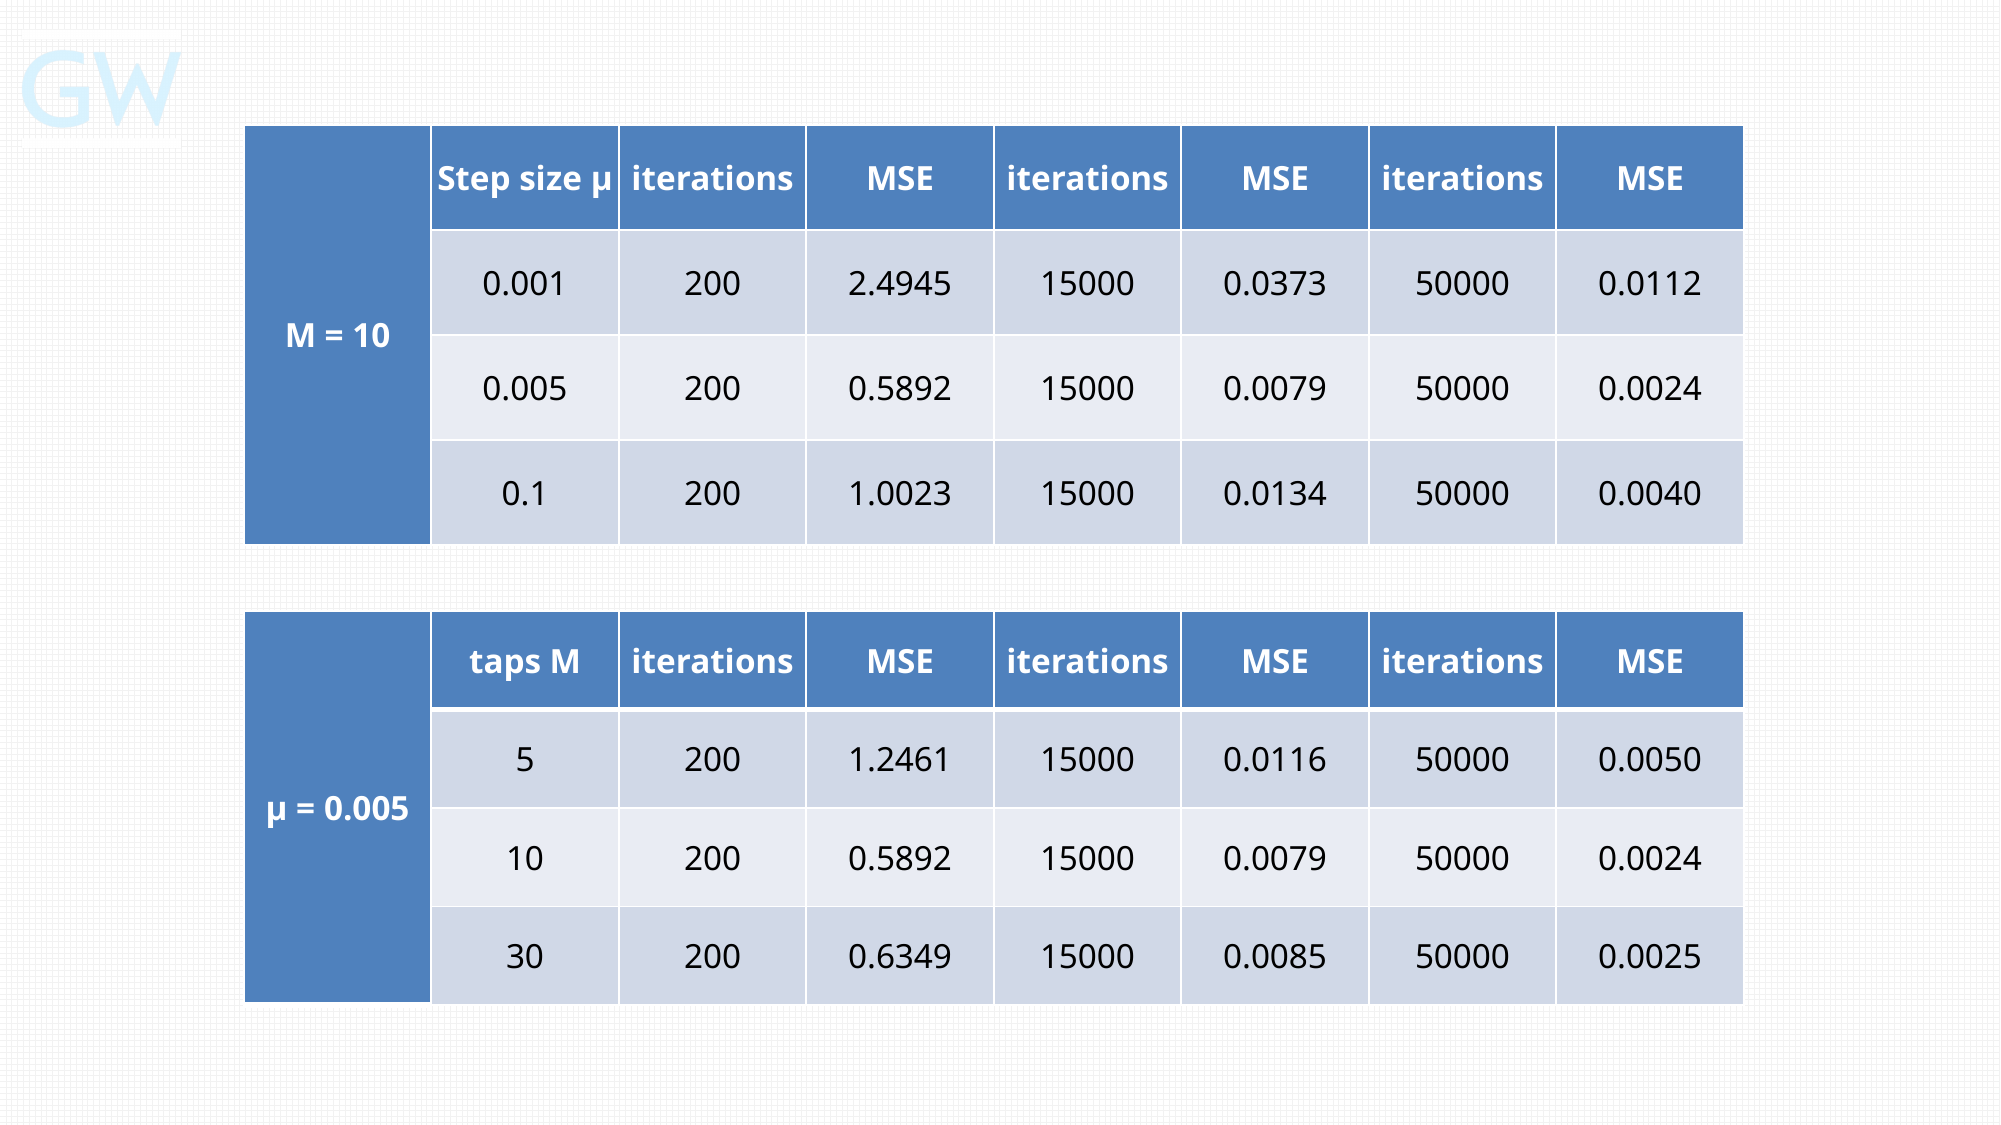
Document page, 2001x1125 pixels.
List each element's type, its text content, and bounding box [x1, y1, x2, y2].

table_cell 1.0023 [807, 441, 993, 544]
table_cell 50000 [1370, 231, 1555, 334]
table_cell 5 [432, 712, 618, 807]
table_cell 0.0025 [1557, 907, 1743, 1004]
table_header Step size µ [432, 126, 618, 229]
table_cell 0.0085 [1182, 907, 1368, 1004]
table_header iterations [995, 612, 1180, 707]
table_cell 200 [620, 712, 805, 807]
table_cell 0.1 [432, 441, 618, 544]
table_header iterations [1370, 126, 1555, 229]
table_cell 30 [432, 907, 618, 1004]
table_cell 15000 [995, 231, 1180, 334]
table_cell 200 [620, 809, 805, 906]
table_header MSE [807, 612, 993, 707]
table_header MSE [1182, 612, 1368, 707]
table_header MSE [1557, 126, 1743, 229]
table_cell 2.4945 [807, 231, 993, 334]
table_header iterations [1370, 612, 1555, 707]
table_cell 0.005 [432, 336, 618, 439]
table_header MSE [807, 126, 993, 229]
table_cell 0.0079 [1182, 336, 1368, 439]
table_header MSE [1182, 126, 1368, 229]
table_cell 15000 [995, 809, 1180, 906]
table_cell 15000 [995, 336, 1180, 439]
table_cell 200 [620, 907, 805, 1004]
table_cell 50000 [1370, 712, 1555, 807]
table_cell 0.0024 [1557, 809, 1743, 906]
table_cell 15000 [995, 907, 1180, 1004]
table_cell 15000 [995, 712, 1180, 807]
table_header taps M [432, 612, 618, 707]
table_cell 0.5892 [807, 809, 993, 906]
table_cell 1.2461 [807, 712, 993, 807]
table_cell 15000 [995, 441, 1180, 544]
table_cell 0.0112 [1557, 231, 1743, 334]
table_cell 0.0050 [1557, 712, 1743, 807]
table_cell 0.6349 [807, 907, 993, 1004]
table_cell 50000 [1370, 907, 1555, 1004]
table_cell 0.0024 [1557, 336, 1743, 439]
table_cell 0.0373 [1182, 231, 1368, 334]
table_cell 200 [620, 336, 805, 439]
table_cell 50000 [1370, 809, 1555, 906]
table_header MSE [1557, 612, 1743, 707]
picture [0, 0, 206, 193]
table_header iterations [995, 126, 1180, 229]
table_cell 0.0079 [1182, 809, 1368, 906]
table_cell 200 [620, 231, 805, 334]
table_header iterations [620, 126, 805, 229]
table_cell 0.5892 [807, 336, 993, 439]
table_cell 50000 [1370, 336, 1555, 439]
table_cell 0.0134 [1182, 441, 1368, 544]
table_cell 10 [432, 809, 618, 906]
table_cell 50000 [1370, 441, 1555, 544]
table_header µ = 0.005 [245, 612, 430, 1002]
table_header M = 10 [245, 126, 430, 544]
table_header iterations [620, 612, 805, 707]
table_cell 200 [620, 441, 805, 544]
table_cell 0.0116 [1182, 712, 1368, 807]
table_cell 0.001 [432, 231, 618, 334]
table_cell 0.0040 [1557, 441, 1743, 544]
